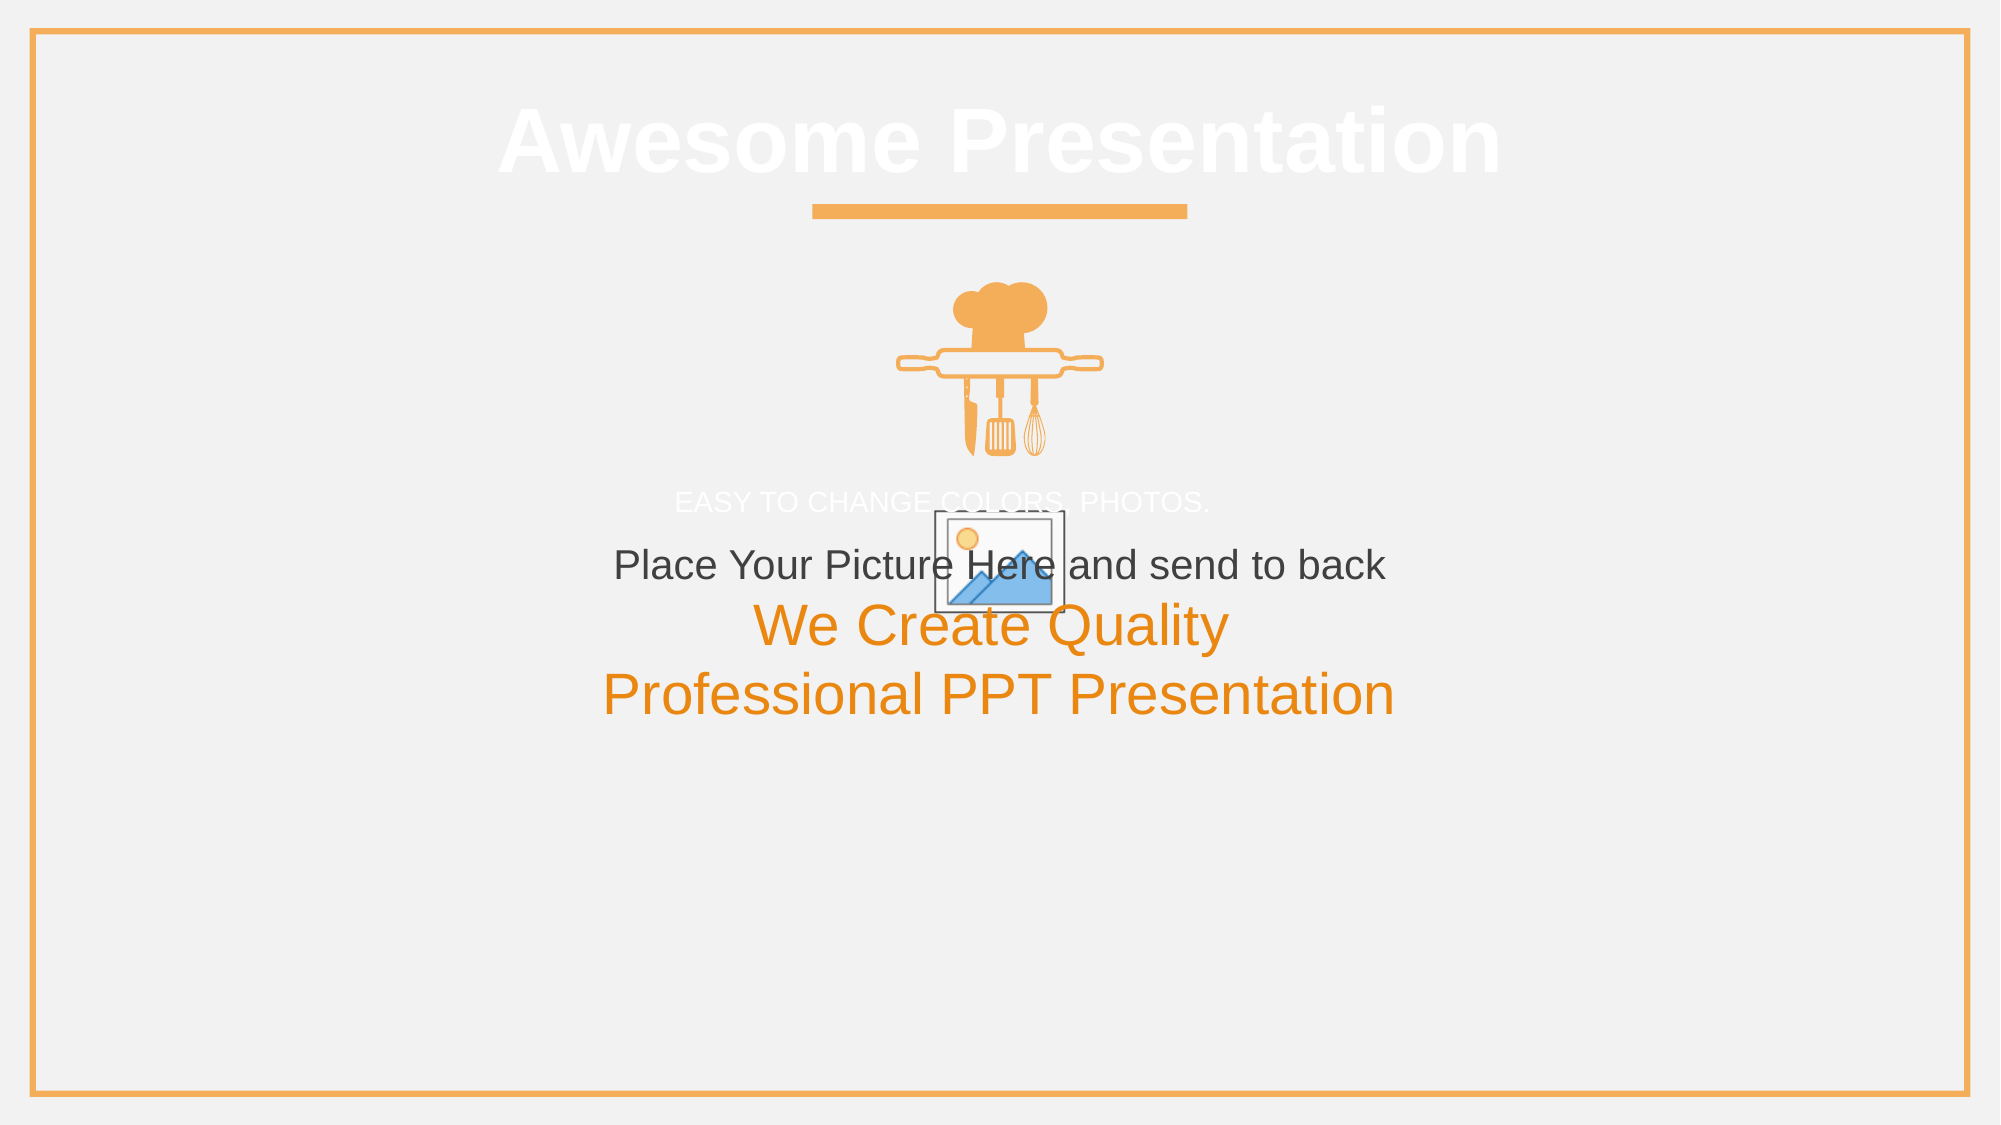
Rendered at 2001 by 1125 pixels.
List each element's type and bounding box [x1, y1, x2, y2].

text_box [898, 282, 1102, 457]
picture [0, 0, 2000, 1125]
